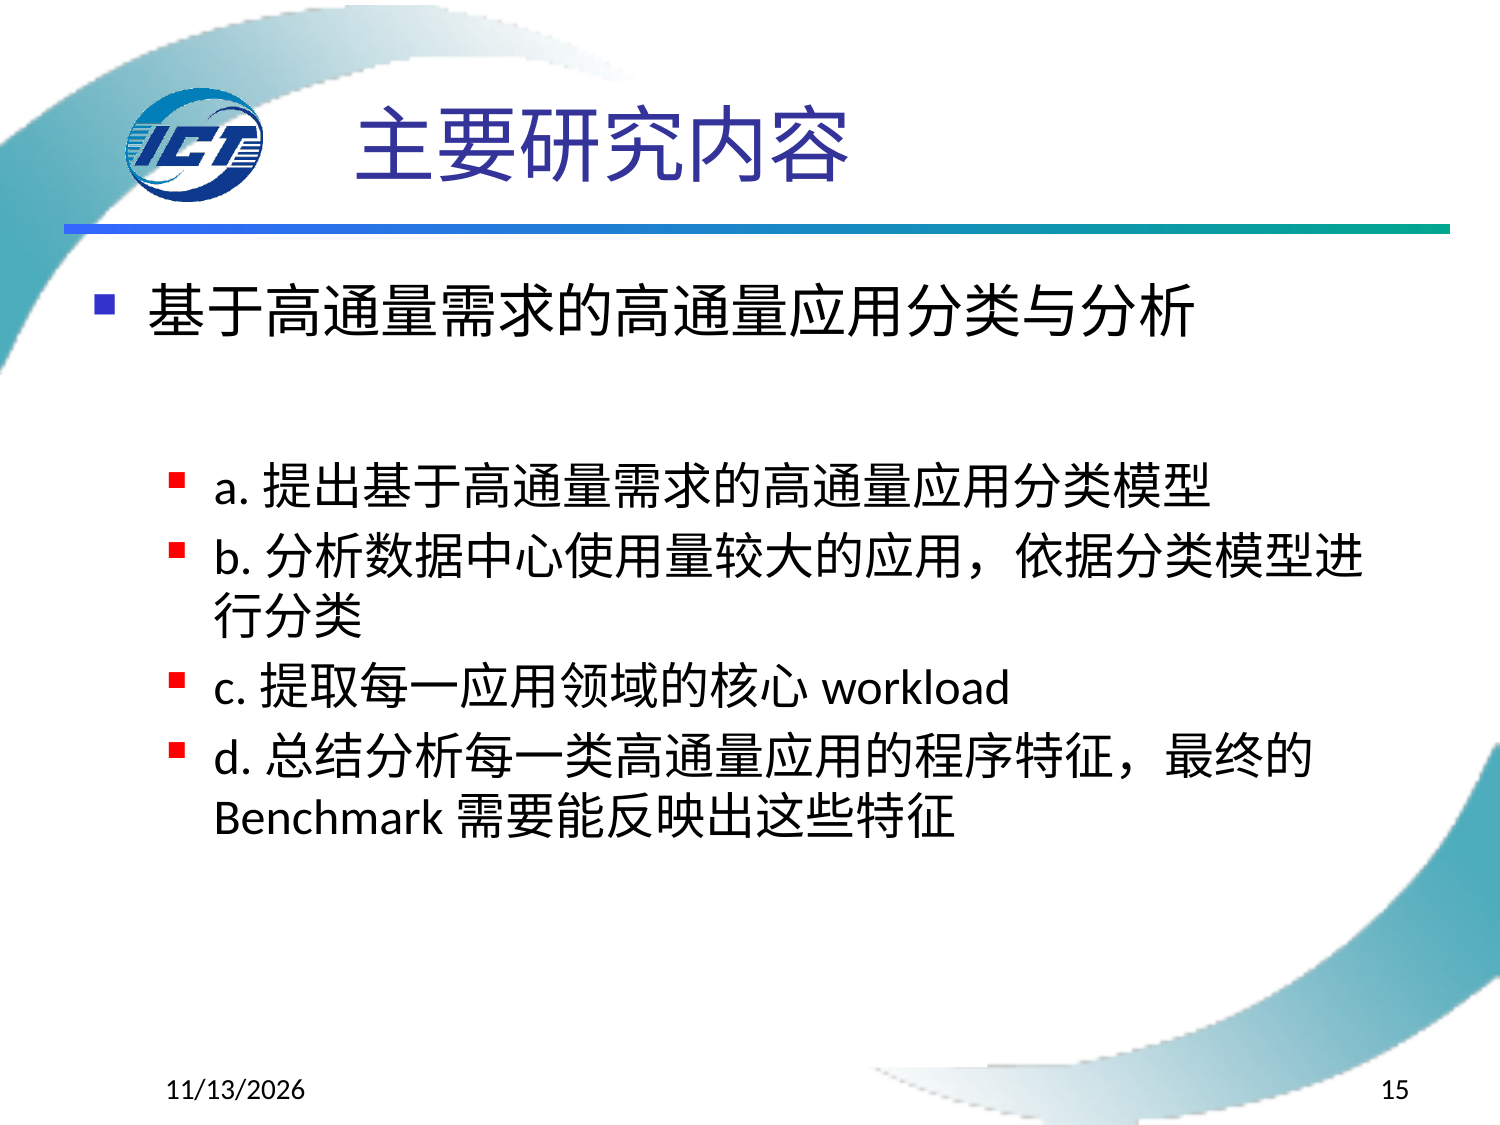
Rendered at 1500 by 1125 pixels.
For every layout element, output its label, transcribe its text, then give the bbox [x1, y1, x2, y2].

title 主要研究内容 [337, 12, 1468, 200]
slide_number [149, 1037, 463, 1113]
picture [0, 5, 700, 375]
picture [774, 742, 1500, 1125]
list 基于高通量需求的高通量应用分类与分析 a.提出基于高通量需求的高通量应用分类模型 b.分析数据中心使用量较大的应用，依据分类模型进行分类 c.提取每一应用领域的核心workload d.总结分析每一类高通量应用的程序特征，最终的Benchmark需要能反映出这些特征 [76, 267, 1409, 999]
slide_number 15 [1112, 1037, 1426, 1113]
